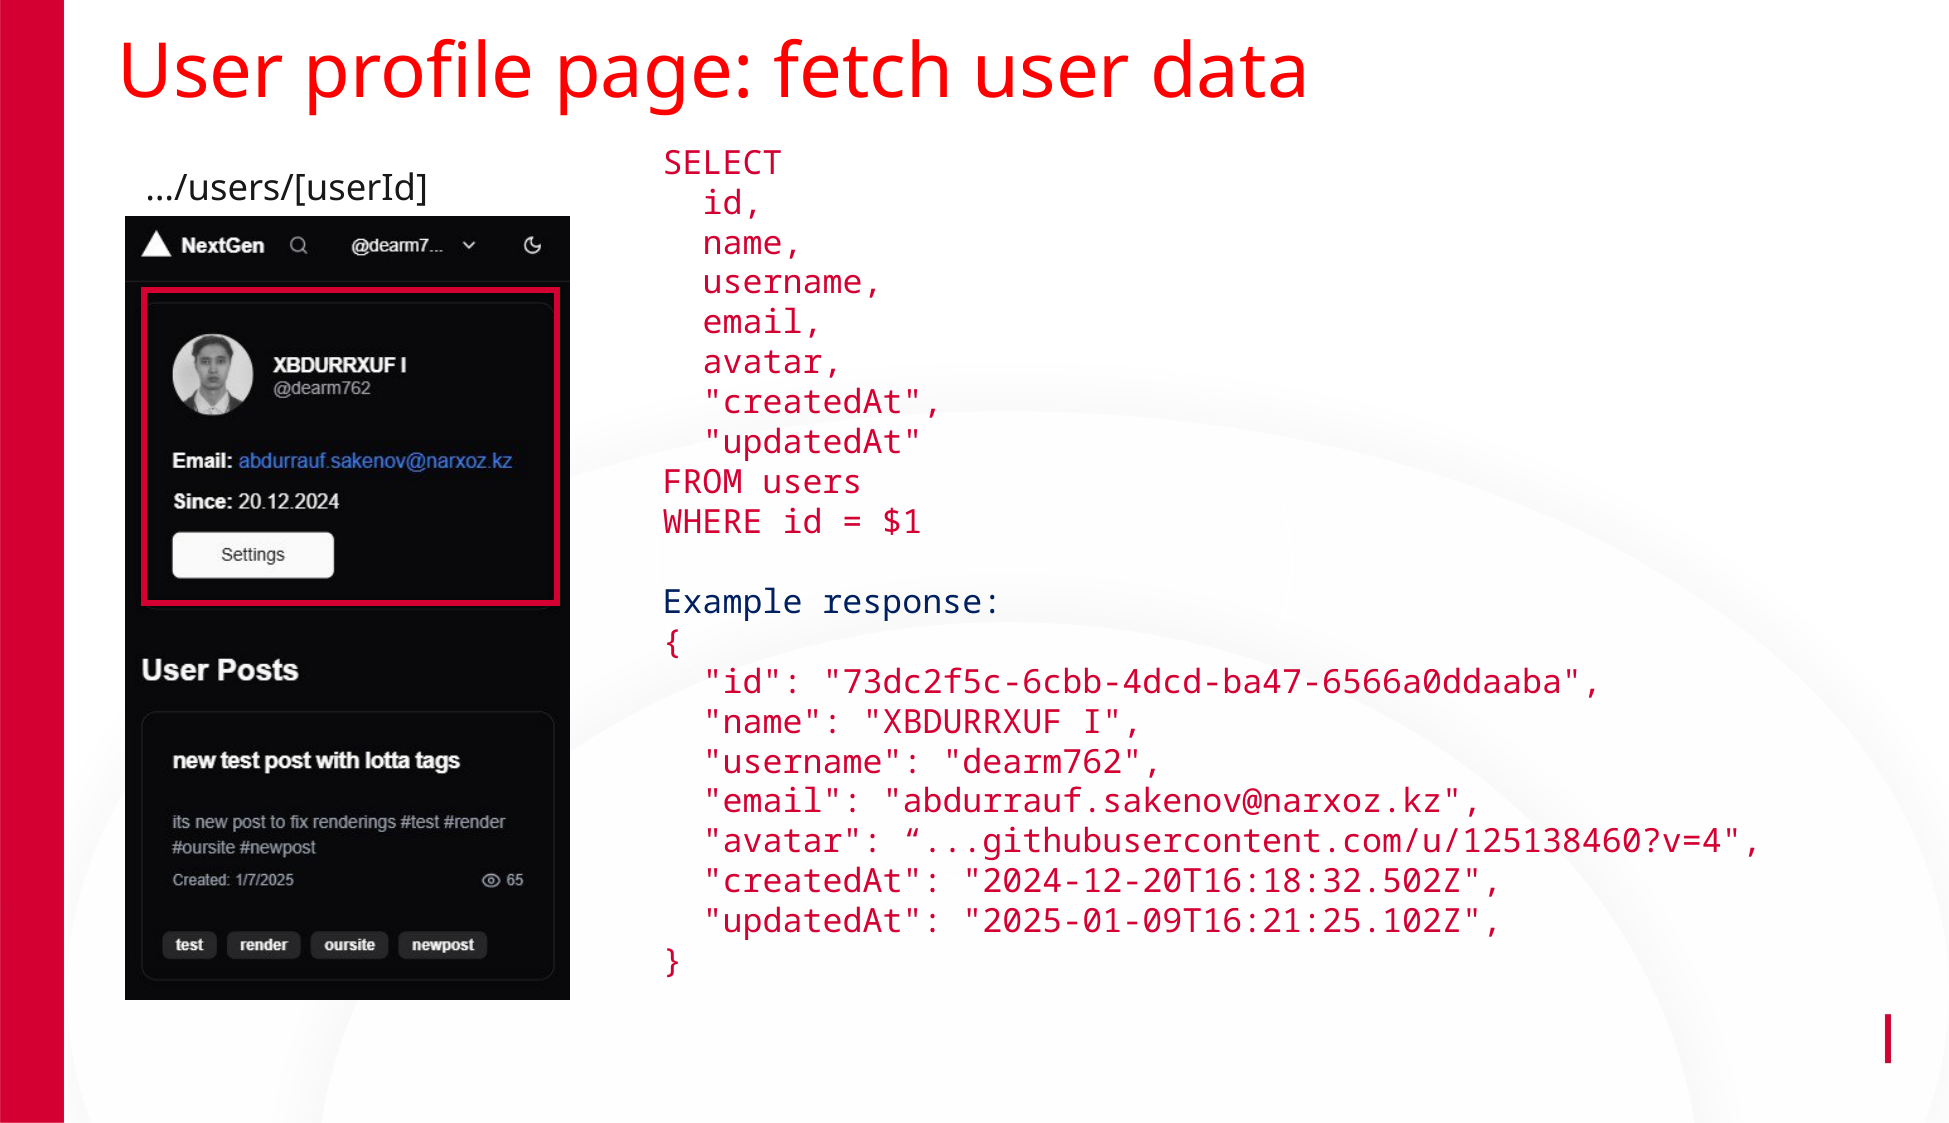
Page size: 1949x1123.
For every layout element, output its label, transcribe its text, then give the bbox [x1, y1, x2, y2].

picture [0, 0, 1949, 1123]
text_box User profile page: fetch user data [117, 17, 1203, 114]
text_box SELECT id, name, username, email, avatar, "createdAt", "updatedAt" FROM users WHERE id = $1 Example response: { "id": "73dc2f5c-6cbb-4dcd-ba47-6566a0ddaaba", "name": "XBDURRXUF I", "username": "dearm762", "email": "abdurrauf.sakenov@narxoz.kz", "avatar": “...githubusercontent.com/u/125138460?v=4", "createdAt": "2024-12-20T16:18:32.502Z", "updatedAt": "2025-01-09T16:21:25.102Z", } [648, 133, 1778, 1031]
text_box …/users/[userId] [130, 156, 444, 215]
